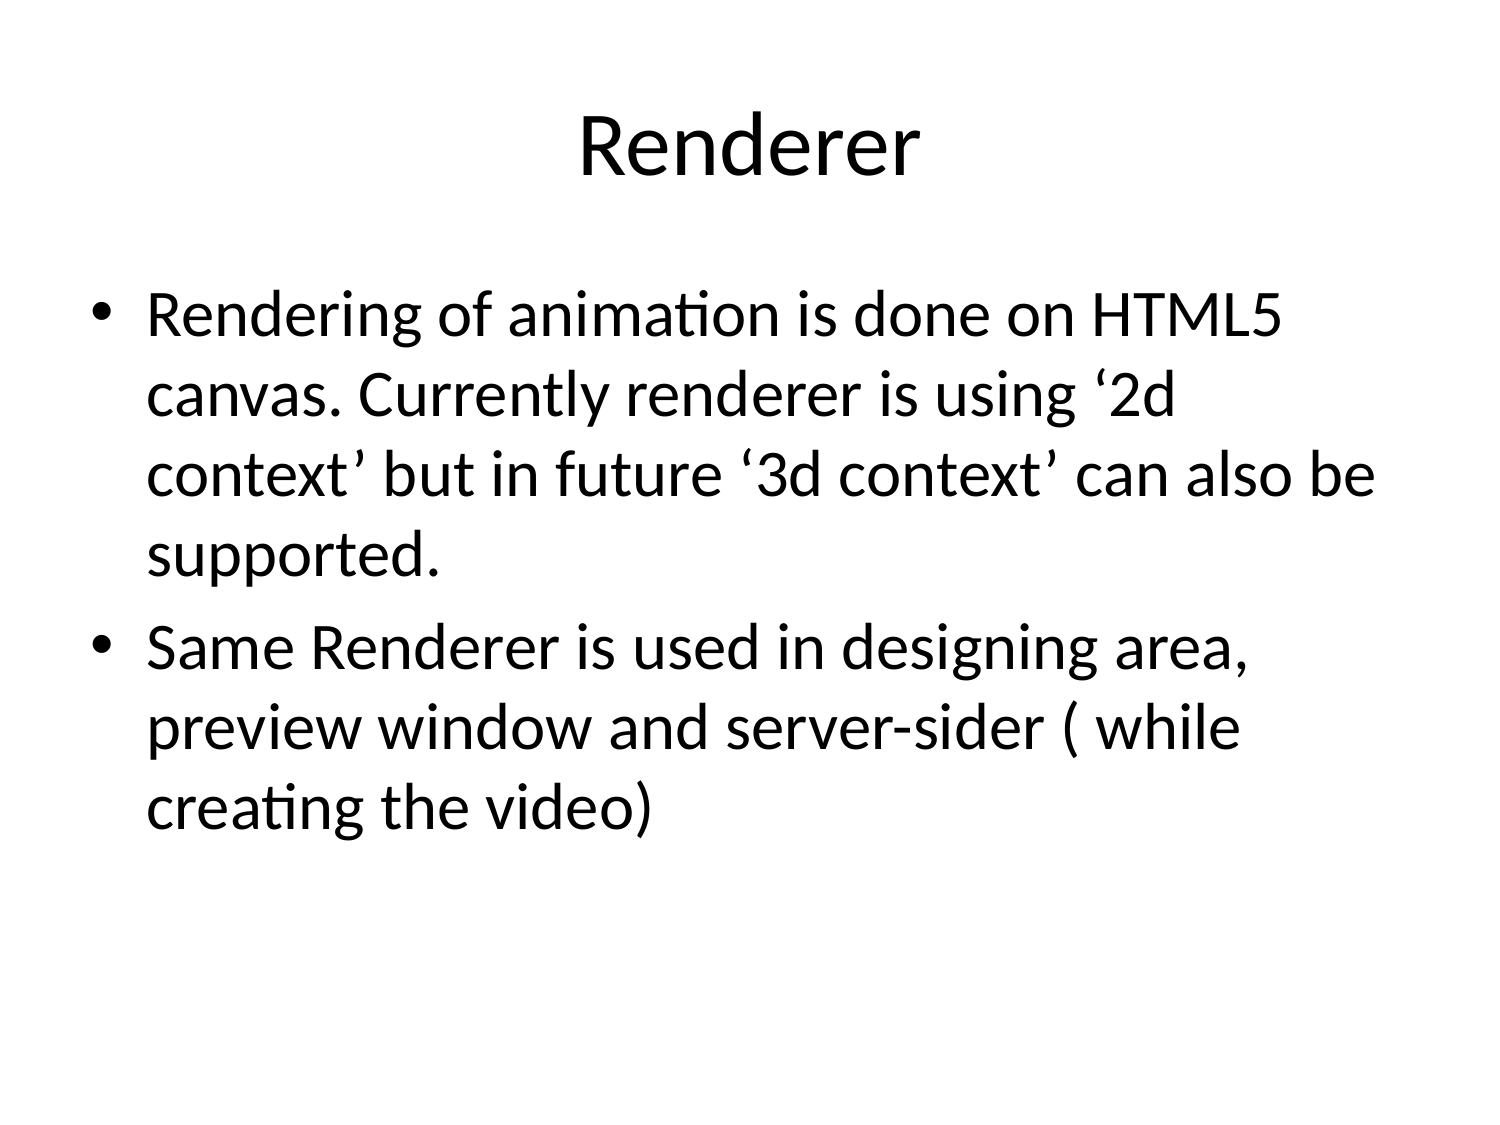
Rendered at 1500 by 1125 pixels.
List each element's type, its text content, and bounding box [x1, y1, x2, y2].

list Rendering of animation is done on HTML5 canvas. Currently renderer is using ‘2d context’ but in future ‘3d context’ can also be supported. Same Renderer is used in designing area, preview window and server-sider ( while creating the video) [75, 262, 1425, 1005]
title Renderer [75, 45, 1425, 233]
